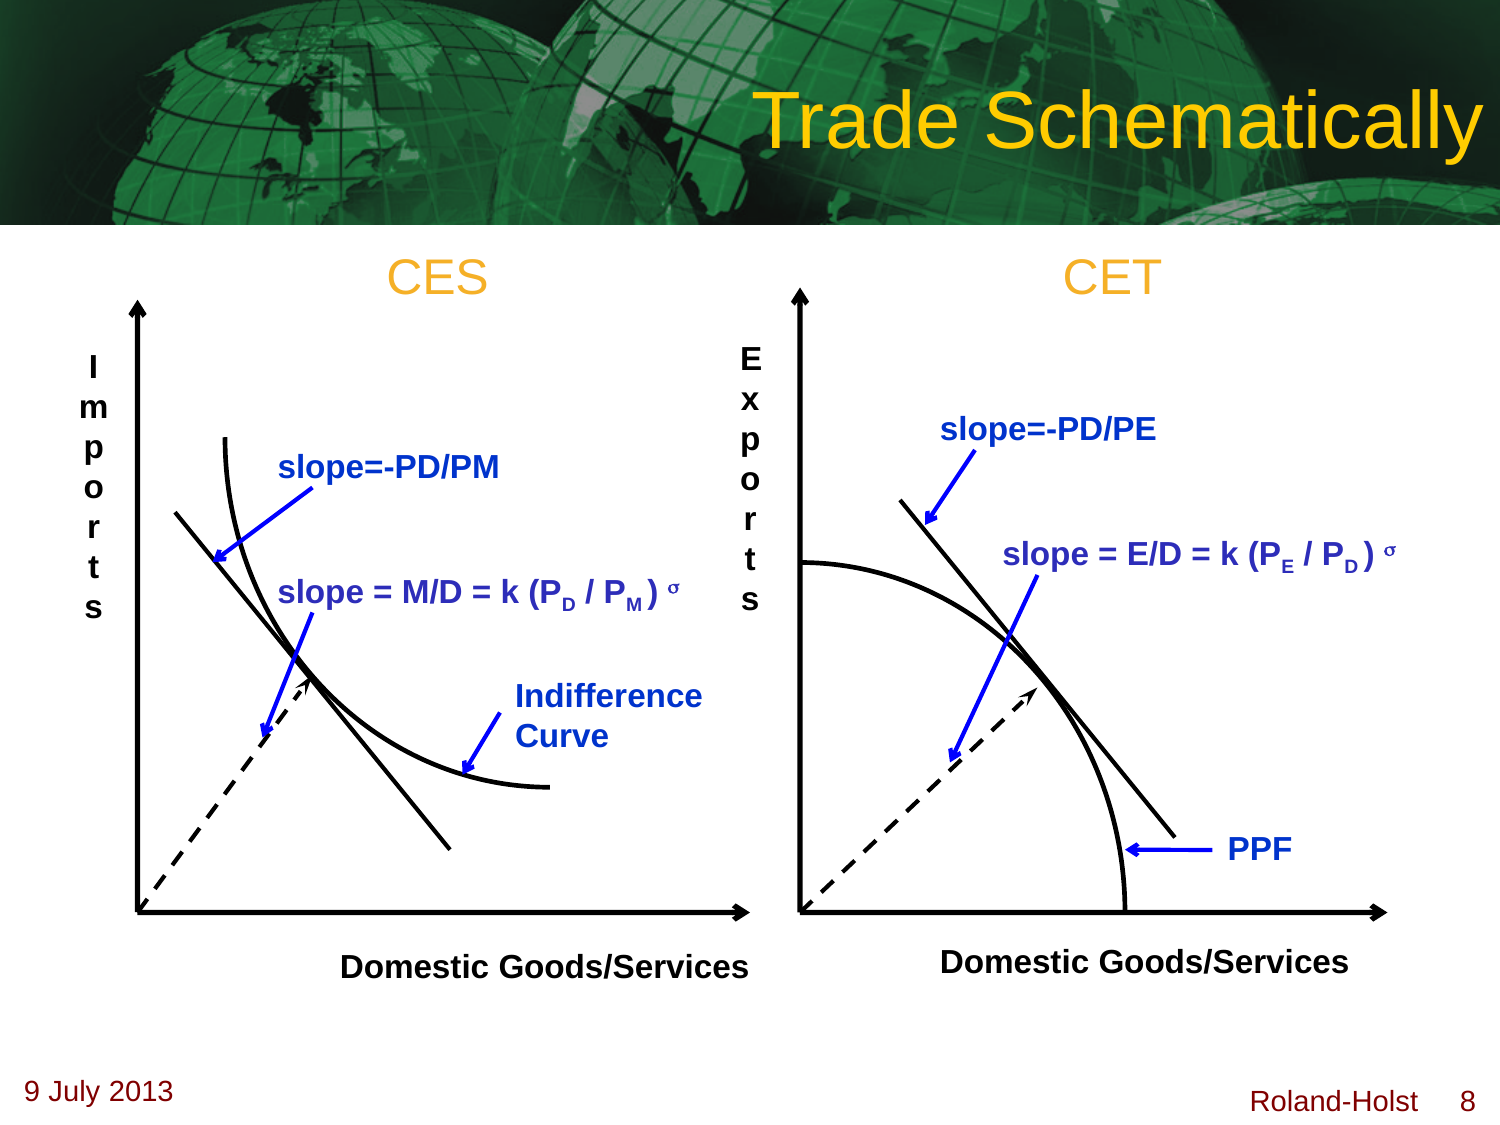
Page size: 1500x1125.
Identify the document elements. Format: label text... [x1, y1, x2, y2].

text_box CES [312, 237, 563, 313]
text_box [1126, 905, 1388, 920]
text_box [792, 287, 808, 686]
text_box [462, 713, 499, 775]
text_box Impor t s [62, 337, 125, 633]
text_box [105, 705, 344, 882]
text_box [225, 437, 303, 541]
text_box [141, 905, 751, 920]
text_box slope=-PD/PM [262, 437, 563, 493]
text_box slope=-PD/PE [924, 399, 1225, 455]
text_box slope = M/D = k (PD / PM )  [262, 562, 713, 663]
text_box Exports [725, 329, 775, 625]
title Trade Schematically [382, 22, 1500, 211]
text_box [464, 716, 550, 788]
text_box [1125, 846, 1212, 857]
picture [0, 0, 1500, 225]
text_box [799, 687, 1038, 913]
text_box slope = E/D = k (PE / PD )  [987, 525, 1438, 626]
text_box [924, 455, 972, 526]
text_box [130, 299, 145, 704]
text_box [800, 562, 1006, 685]
text_box Domestic Goods/Services [924, 932, 1388, 988]
text_box CET [987, 237, 1238, 313]
text_box PPF [1212, 819, 1325, 875]
text_box [987, 642, 1126, 913]
text_box Domestic Goods/Services [324, 937, 800, 993]
text_box [212, 493, 306, 563]
text_box [301, 663, 550, 775]
text_box [240, 493, 550, 600]
text_box Indifference Curve [499, 667, 725, 762]
